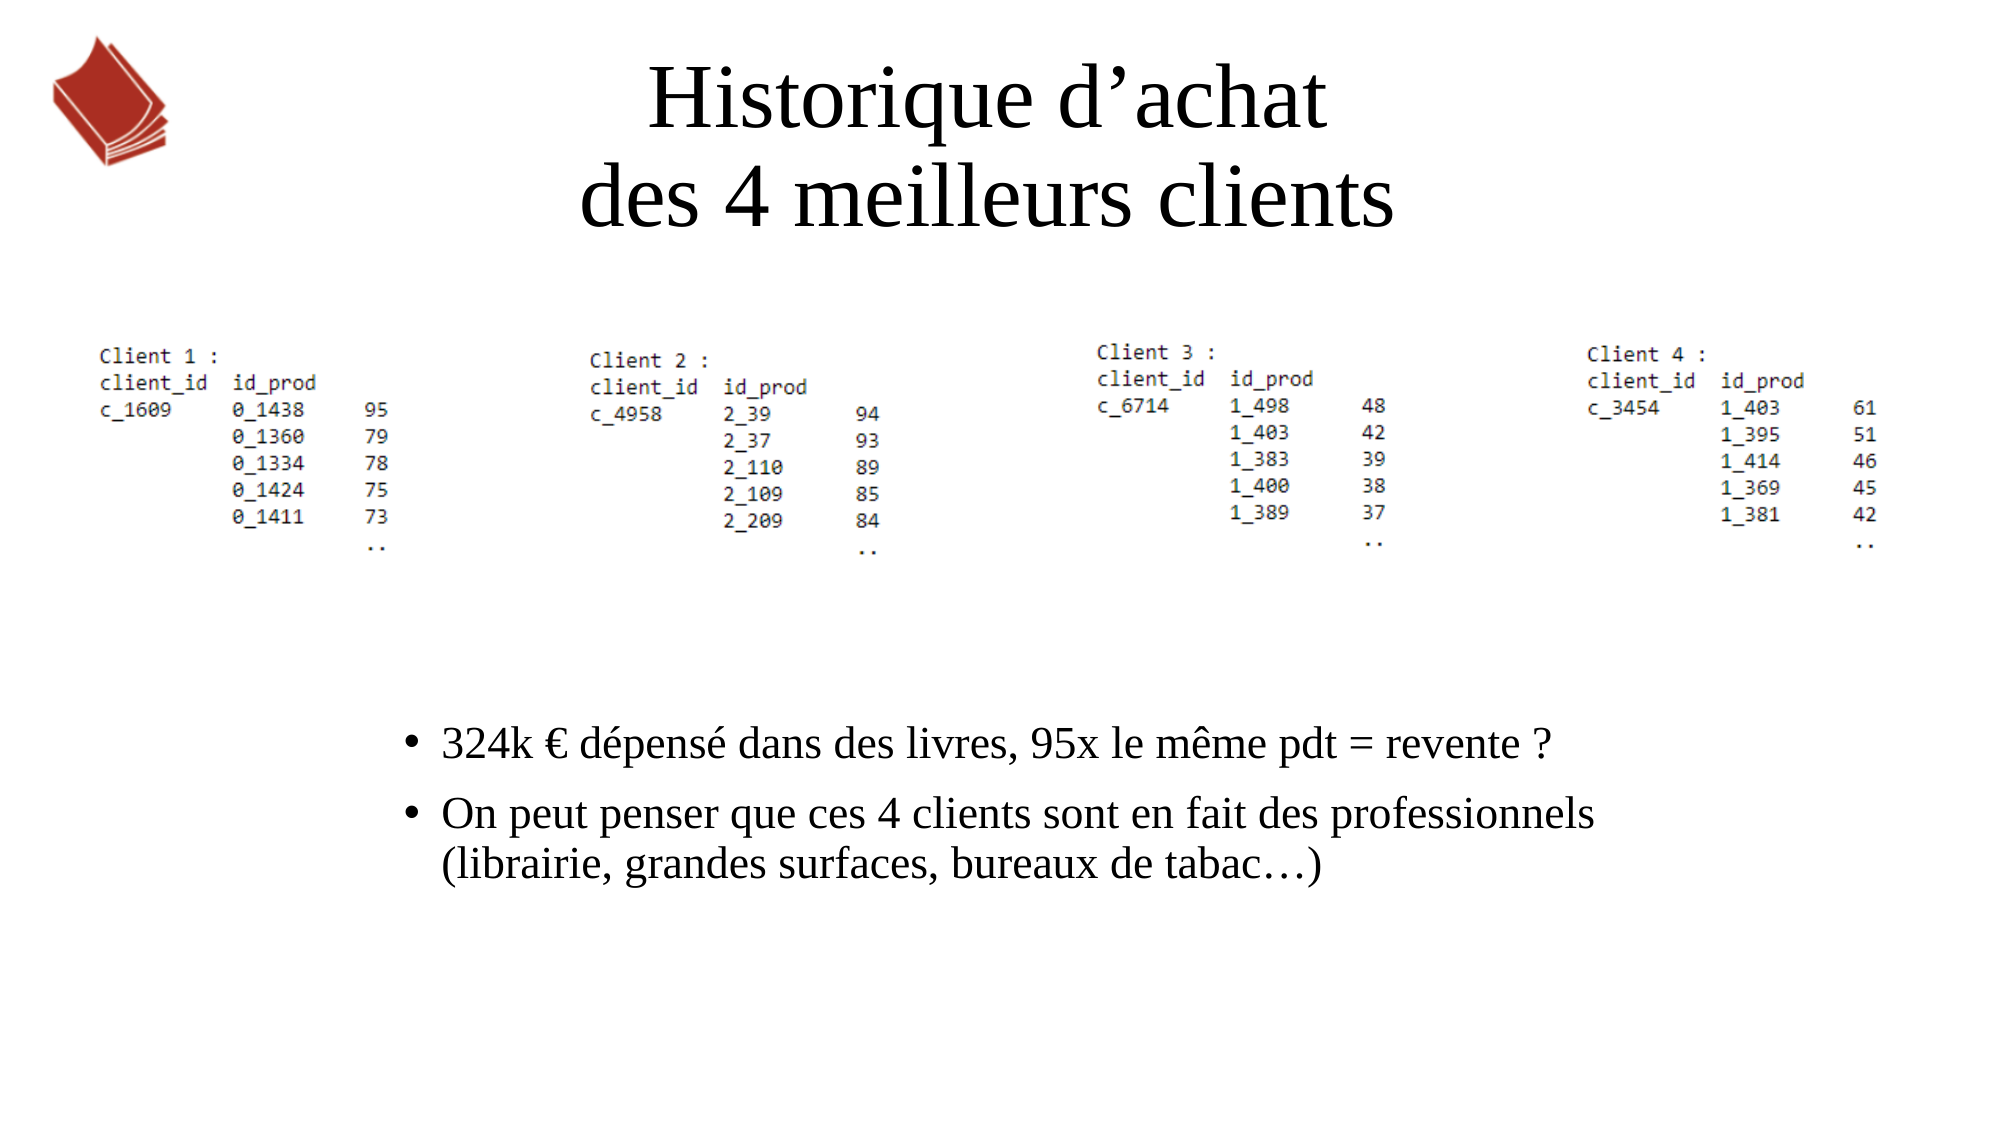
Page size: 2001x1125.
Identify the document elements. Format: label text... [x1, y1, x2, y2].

title Historique d’achat des 4 meilleurs clients [273, 38, 1727, 257]
picture [32, 23, 179, 198]
picture [92, 343, 422, 560]
picture [1578, 335, 1917, 556]
list 324k € dépensé dans des livres, 95x le même pdt = revente ? On peut penser que ces 4 clients sont en fait des professionnels (librairie, grandes surfaces, bureaux de tabac…) [389, 711, 2000, 1125]
picture [590, 338, 926, 564]
picture [1094, 336, 1410, 554]
